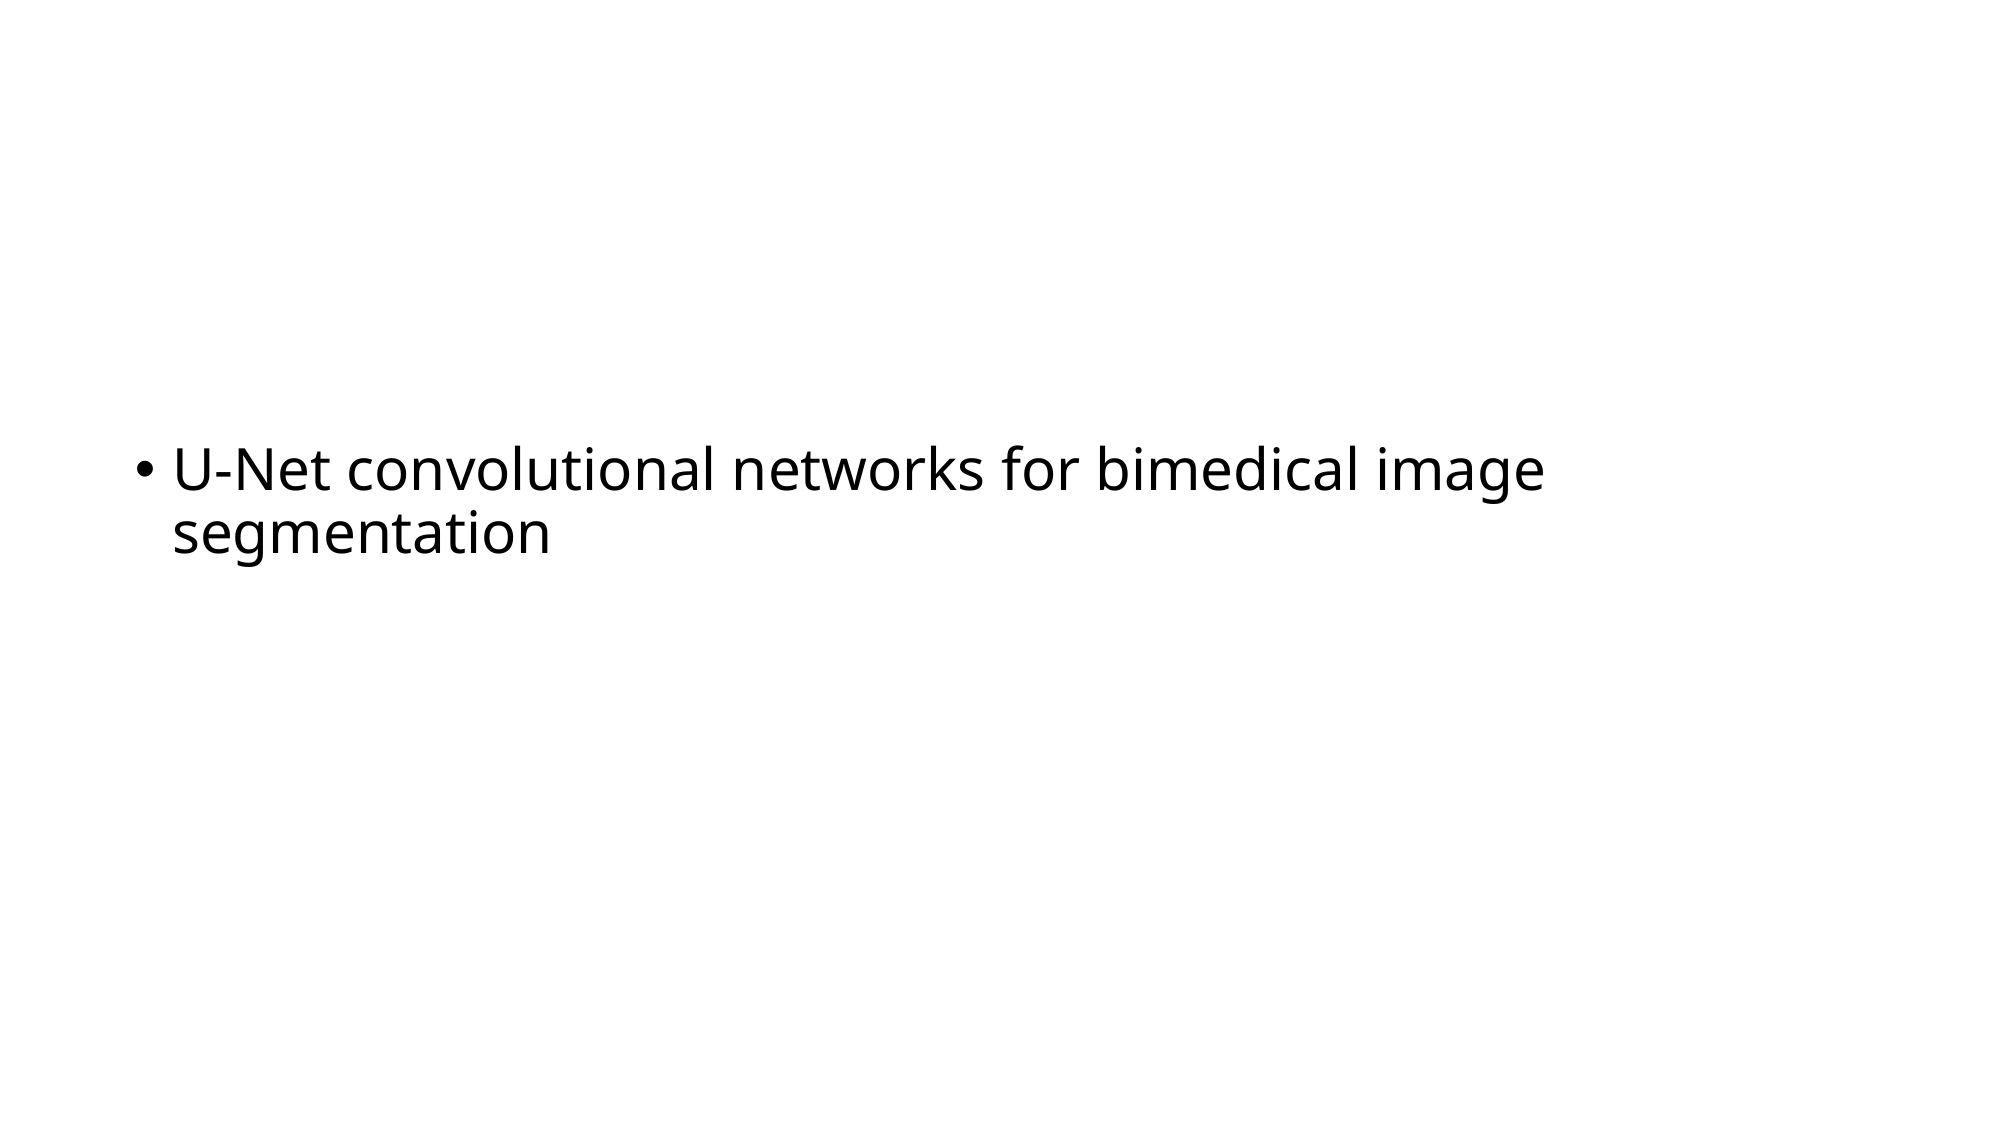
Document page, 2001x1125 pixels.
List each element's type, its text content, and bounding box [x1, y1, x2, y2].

list U-Net convolutional networks for bimedical image segmentation [119, 432, 1881, 861]
